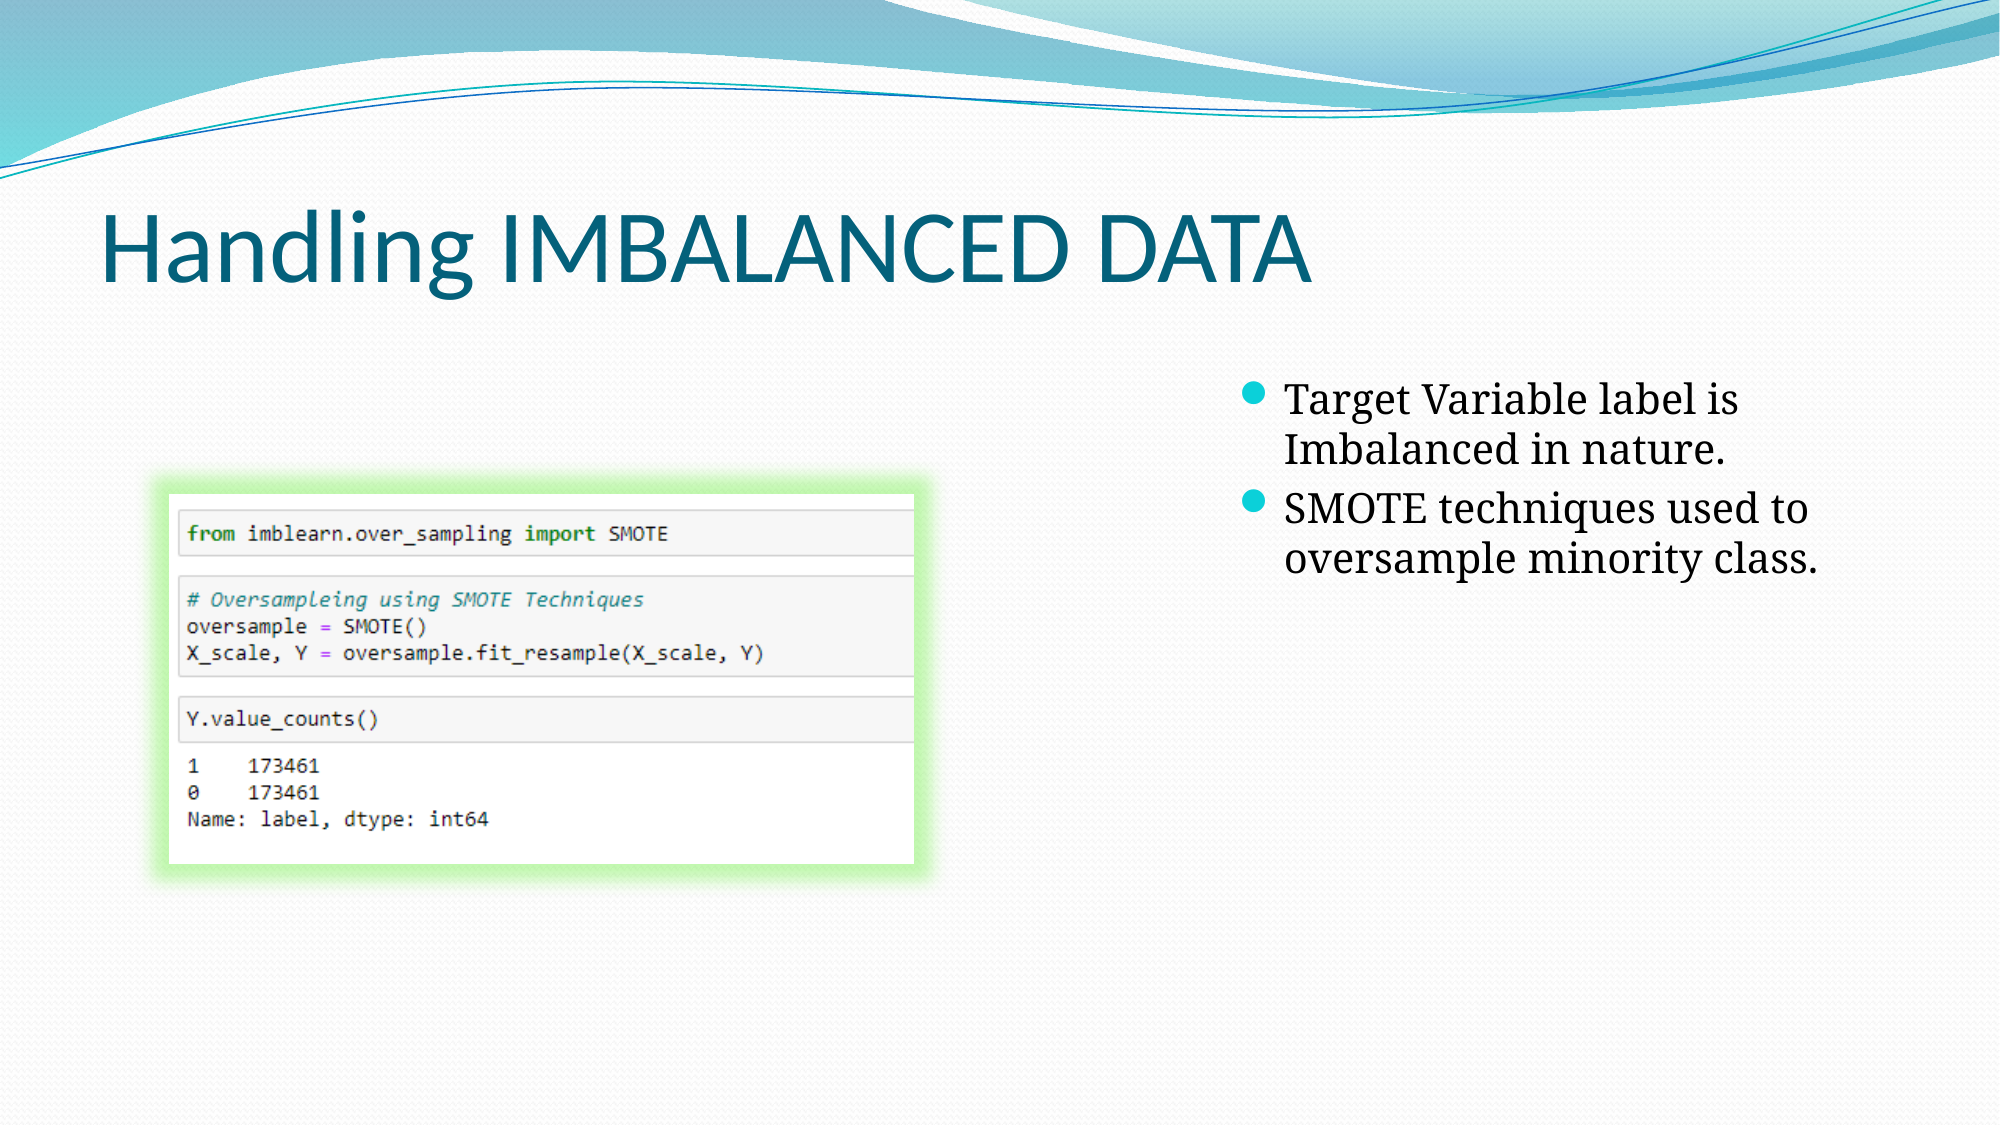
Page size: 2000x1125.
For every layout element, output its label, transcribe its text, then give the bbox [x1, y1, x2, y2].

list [169, 494, 914, 864]
list Target Variable label is Imbalanced in nature. SMOTE techniques used to oversample minority class. [1224, 365, 1905, 962]
title Handling IMBALANCED DATA [99, 115, 1900, 303]
